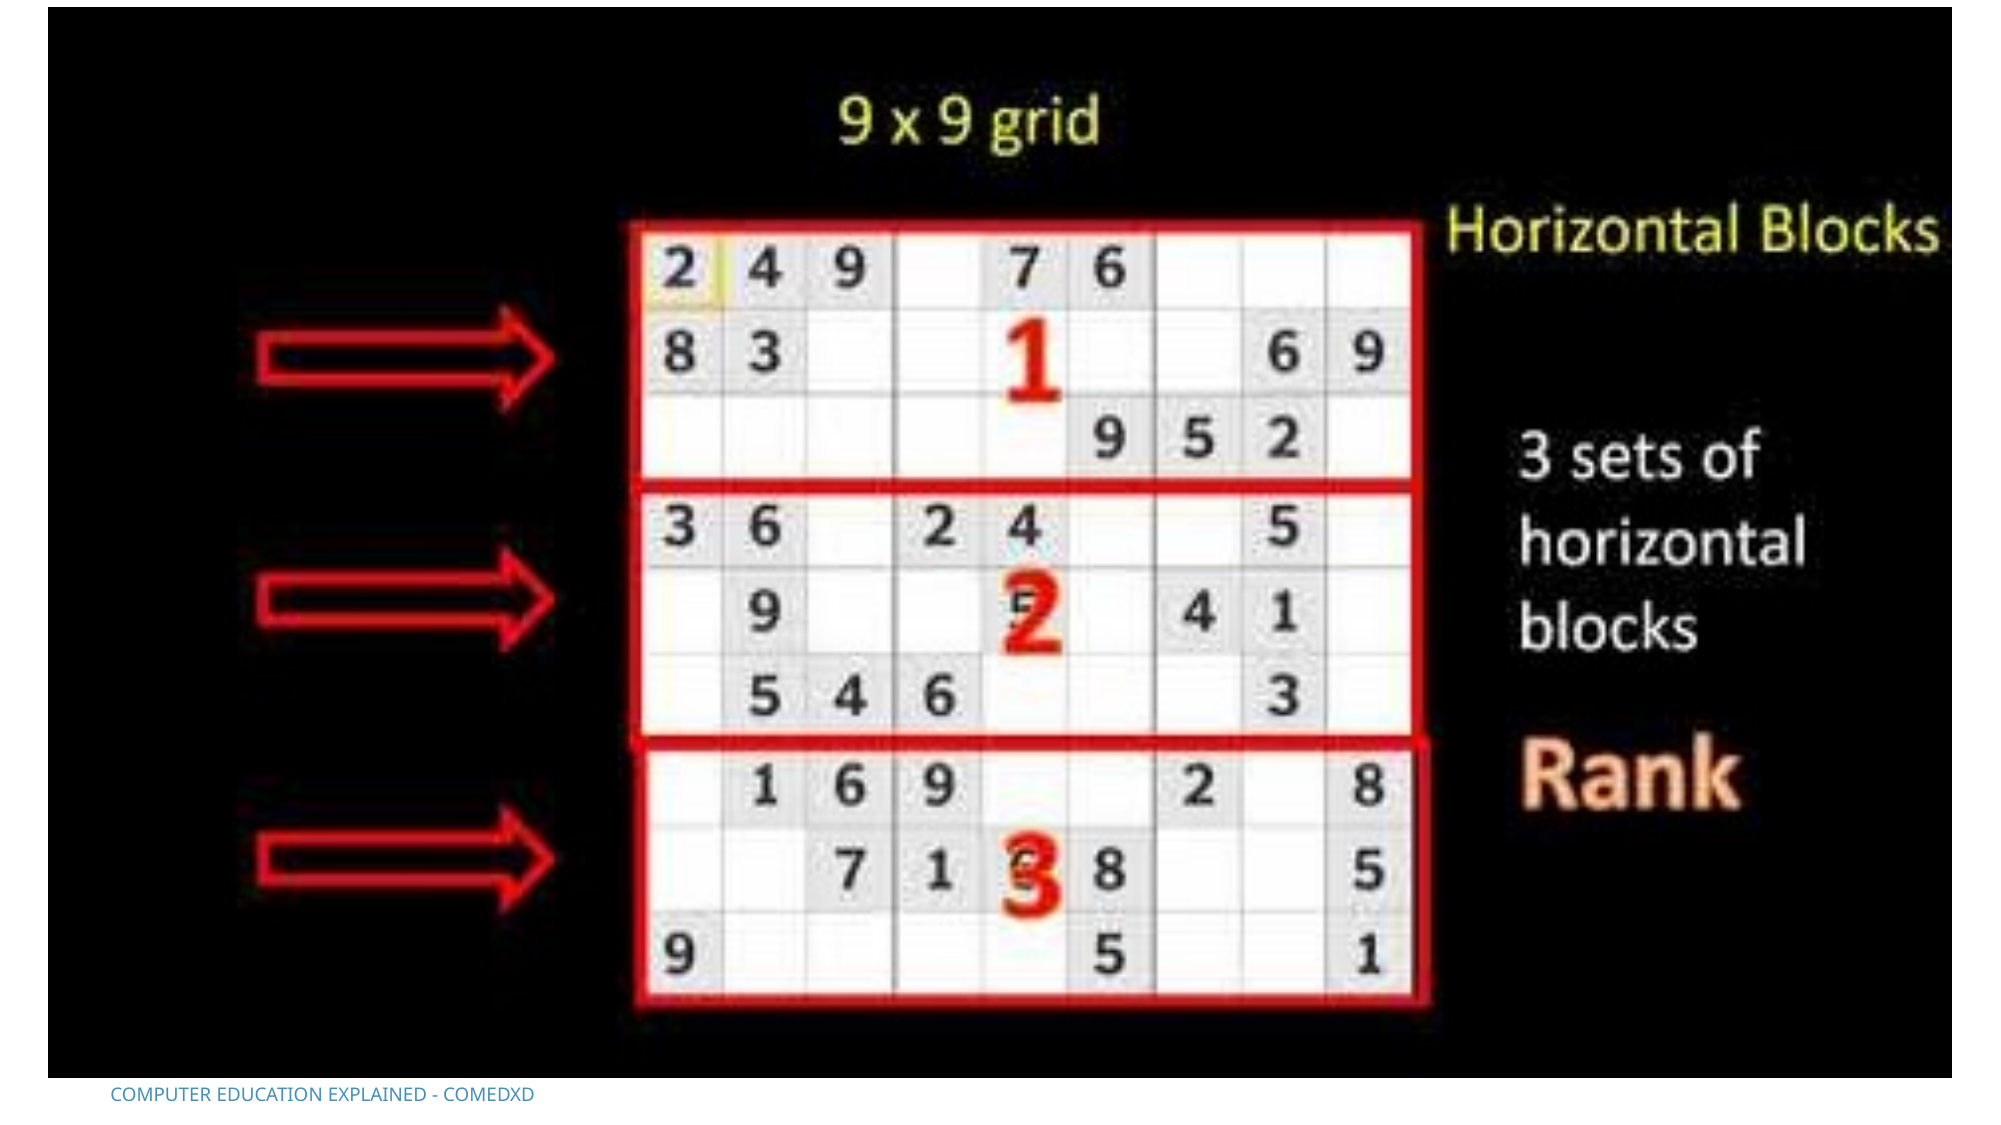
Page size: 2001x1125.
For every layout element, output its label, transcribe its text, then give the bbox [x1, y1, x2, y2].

footer COMputer EDucation EXplaineD - Comedxd [95, 1089, 1230, 1125]
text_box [46, 6, 1954, 1080]
